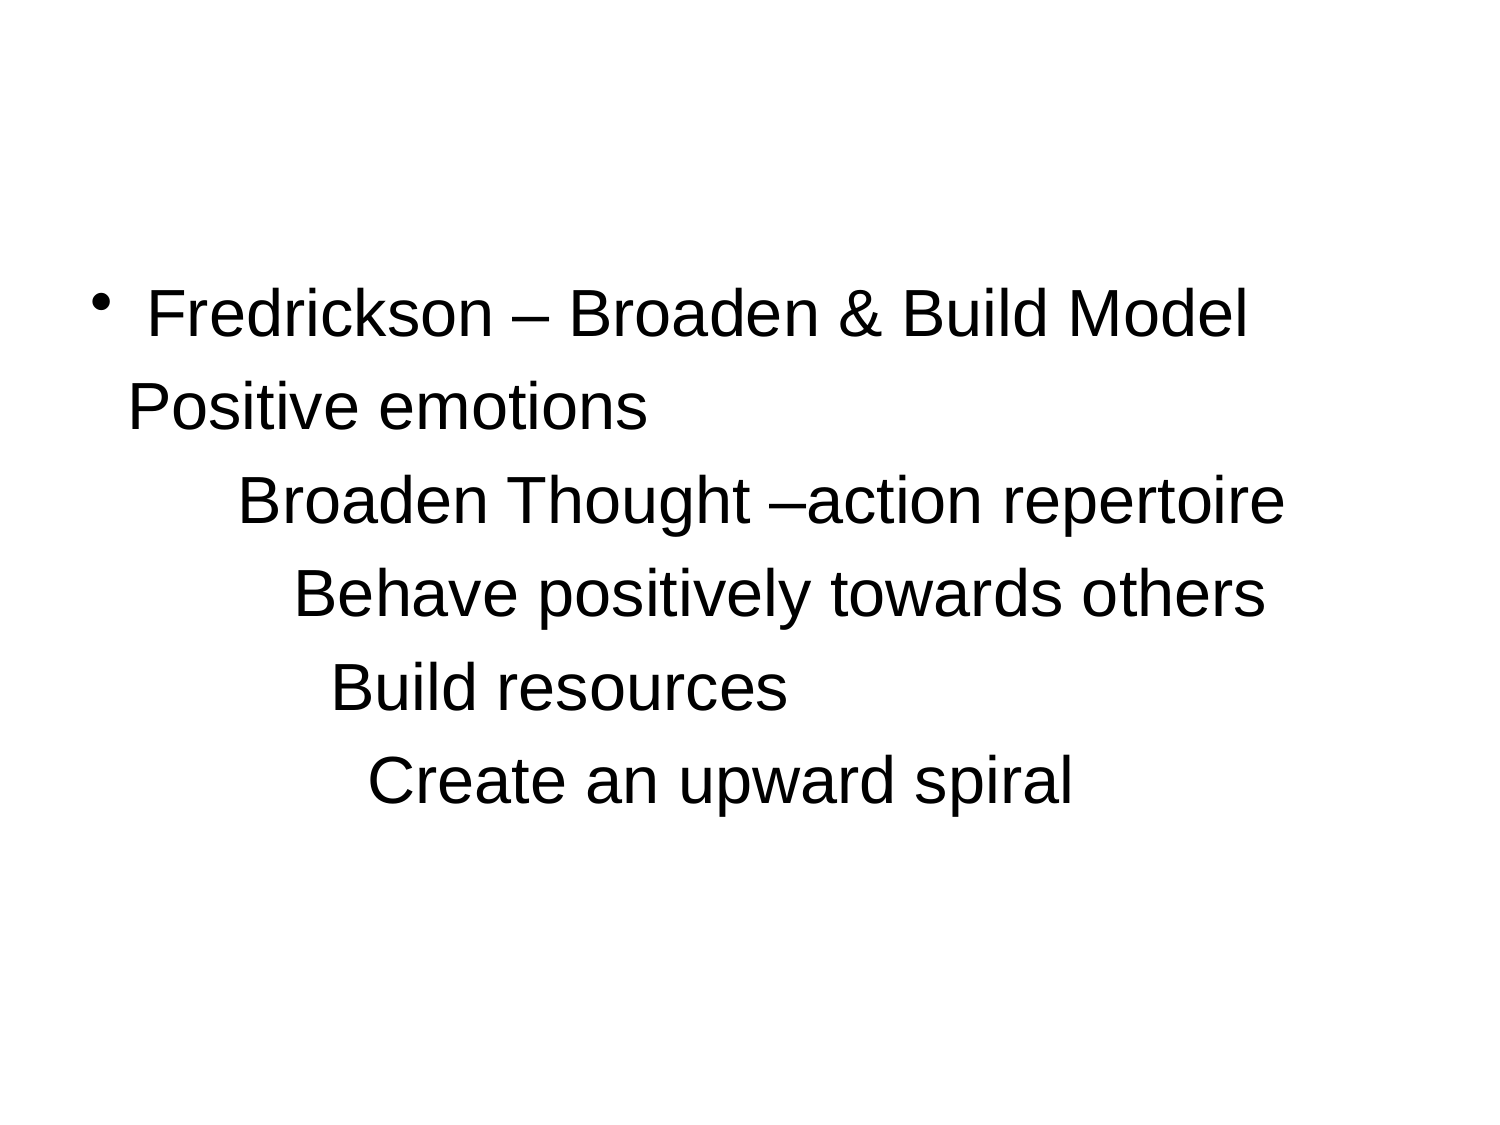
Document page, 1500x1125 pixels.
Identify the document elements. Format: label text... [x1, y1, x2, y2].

list Fredrickson – Broaden & Build Model Positive emotions Broaden Thought –action repertoire Behave positively towards others Build resources Create an upward spiral [75, 262, 1425, 1005]
